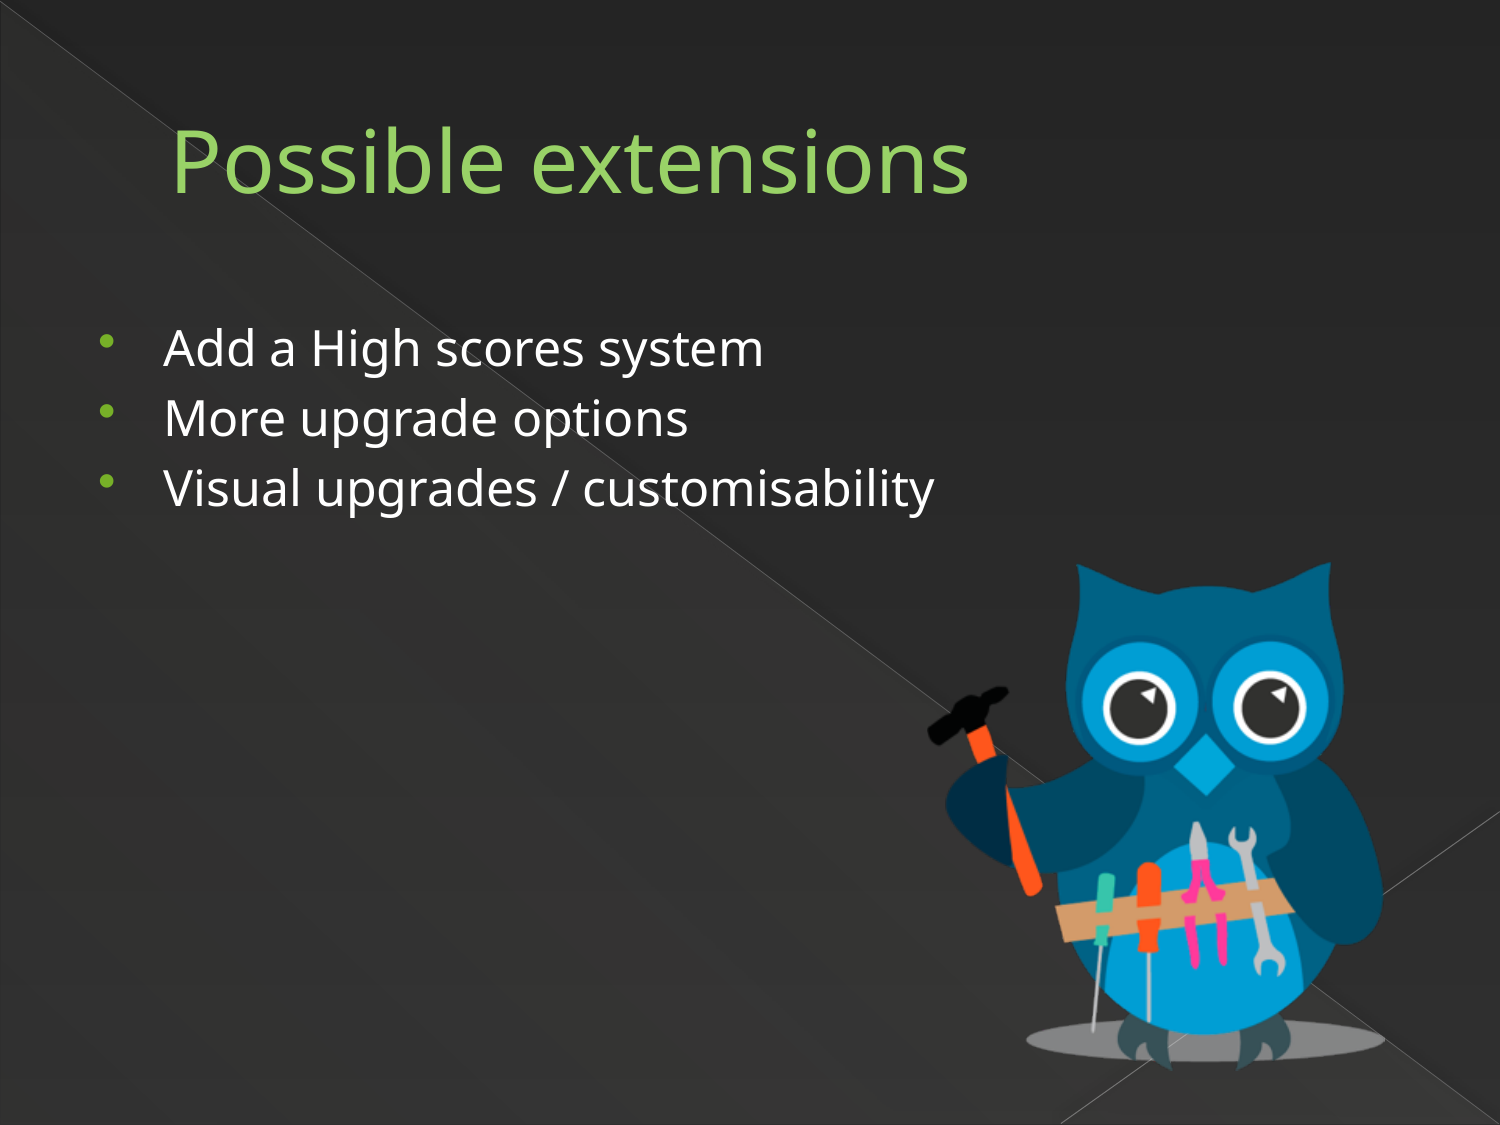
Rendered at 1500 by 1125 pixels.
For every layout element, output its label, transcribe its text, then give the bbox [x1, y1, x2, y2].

picture [1233, 670, 1306, 745]
picture [926, 562, 1386, 1071]
list Add a High scores system More upgrade options Visual upgrades / customisability [75, 308, 1425, 1059]
picture [1103, 671, 1176, 745]
title Possible extensions [75, 43, 1425, 274]
